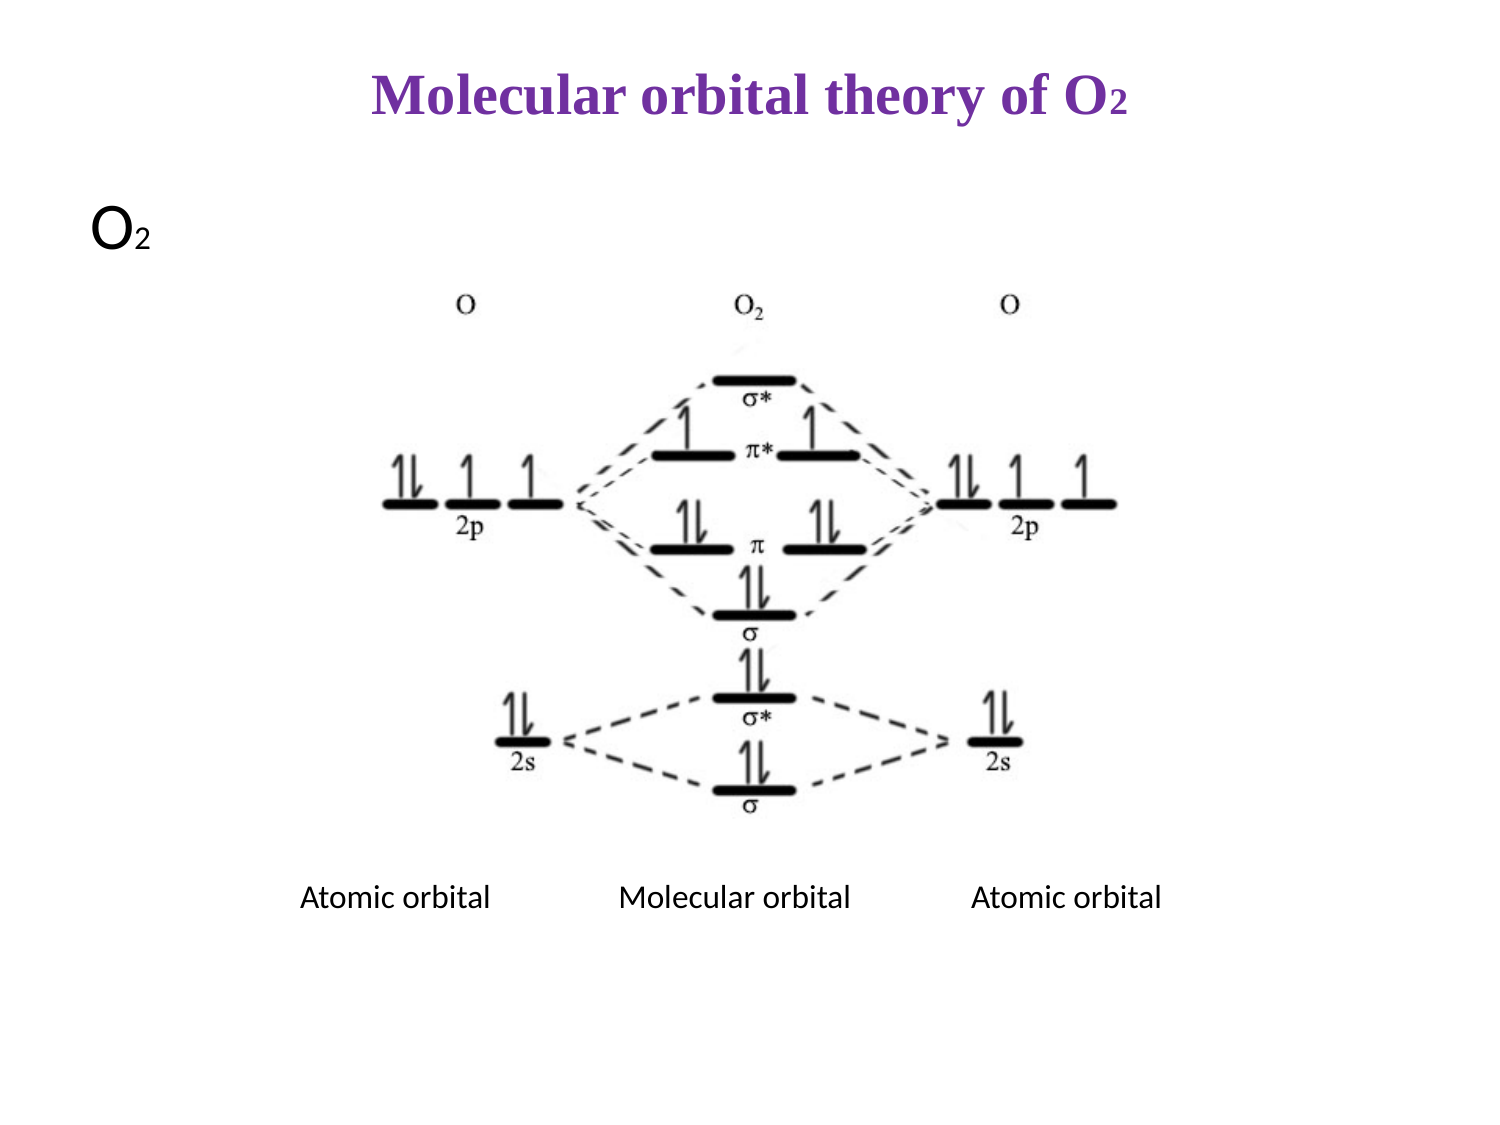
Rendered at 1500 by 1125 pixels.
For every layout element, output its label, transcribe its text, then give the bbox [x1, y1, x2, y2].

list O2 Atomic orbital Molecular orbital Atomic orbital [75, 174, 1425, 1005]
picture [356, 281, 1144, 844]
title Molecular orbital theory of O2 [75, 45, 1425, 138]
